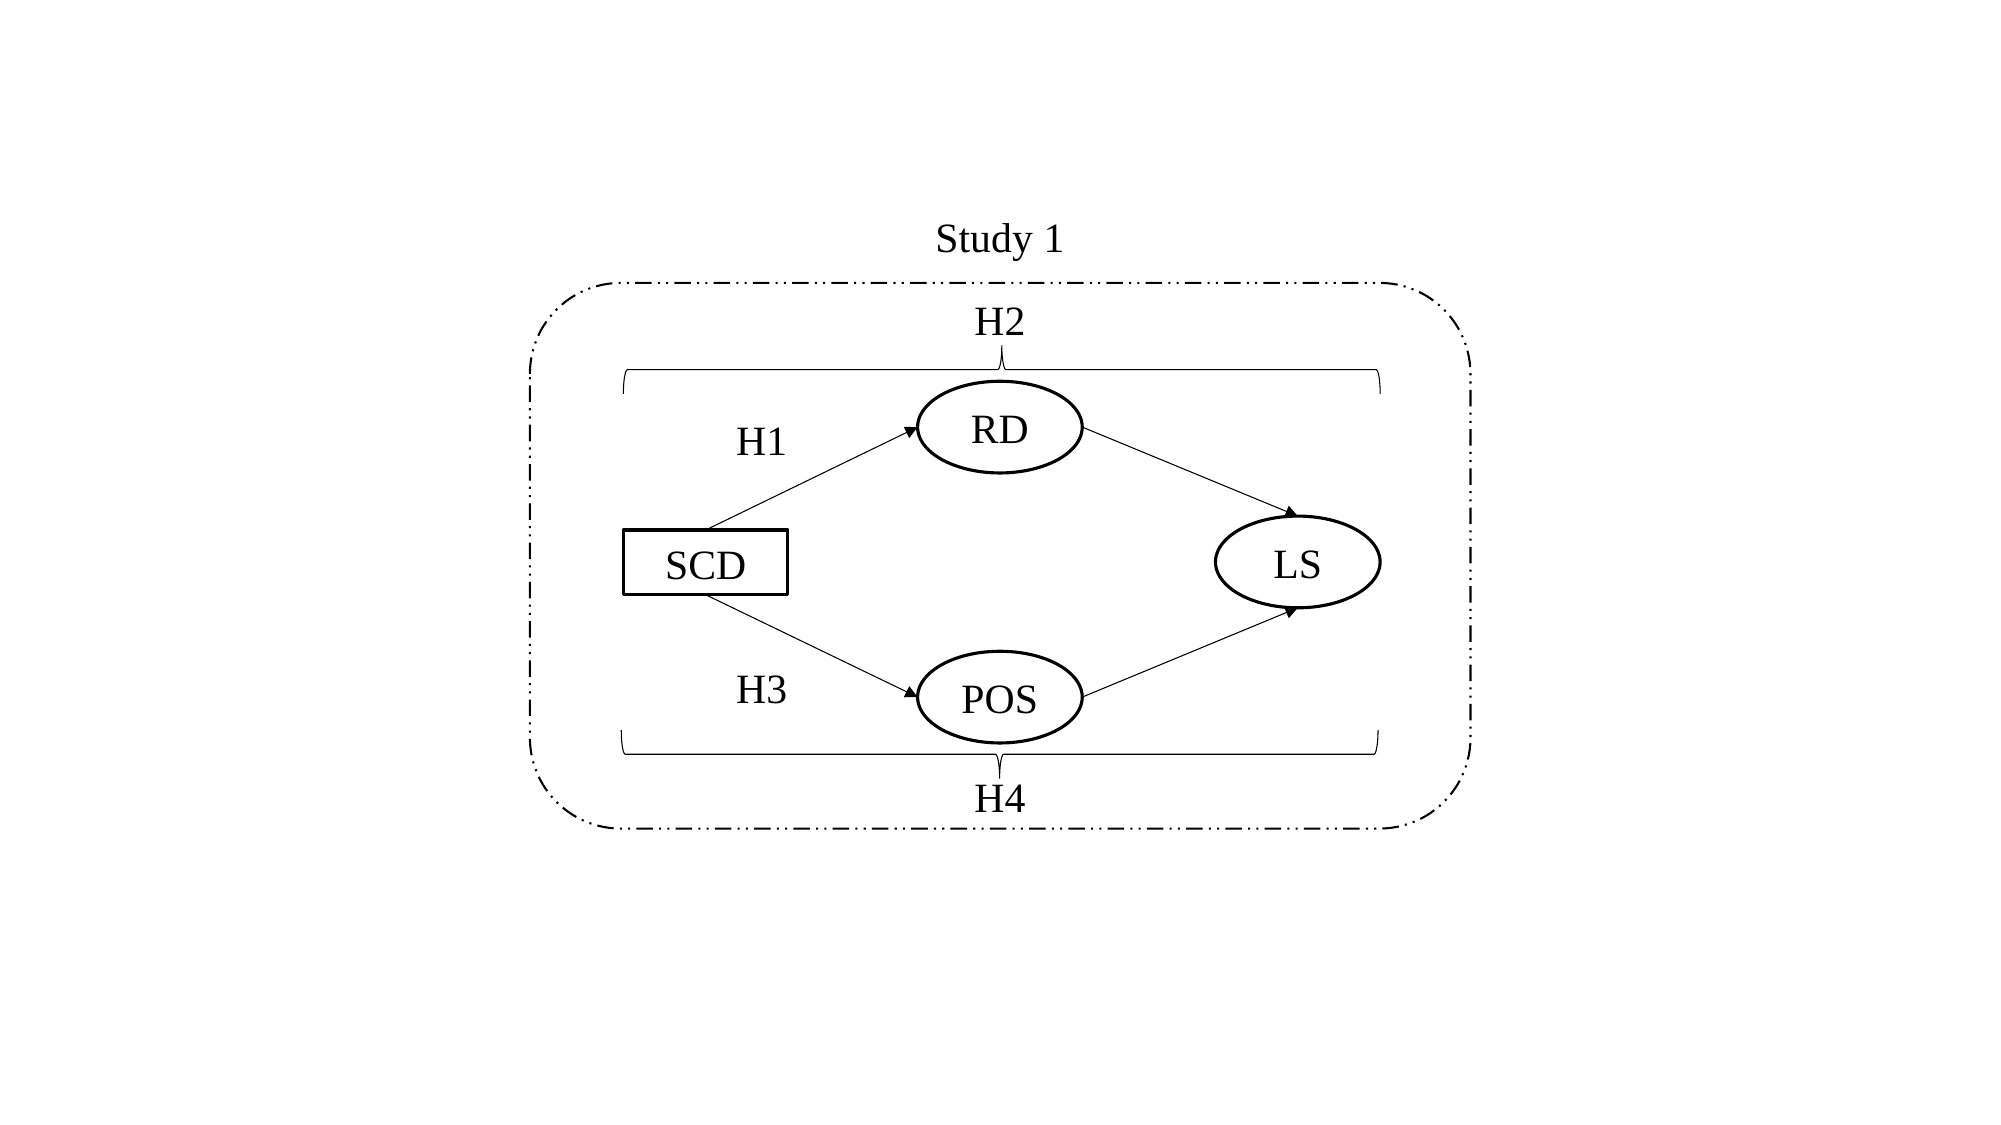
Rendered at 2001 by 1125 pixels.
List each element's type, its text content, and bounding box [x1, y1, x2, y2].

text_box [705, 595, 918, 698]
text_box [705, 427, 918, 530]
text_box [528, 281, 1472, 830]
text_box [622, 345, 1381, 394]
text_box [1082, 427, 1298, 517]
text_box [620, 729, 1379, 779]
text_box Study 1 [906, 203, 1094, 269]
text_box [1082, 608, 1298, 698]
